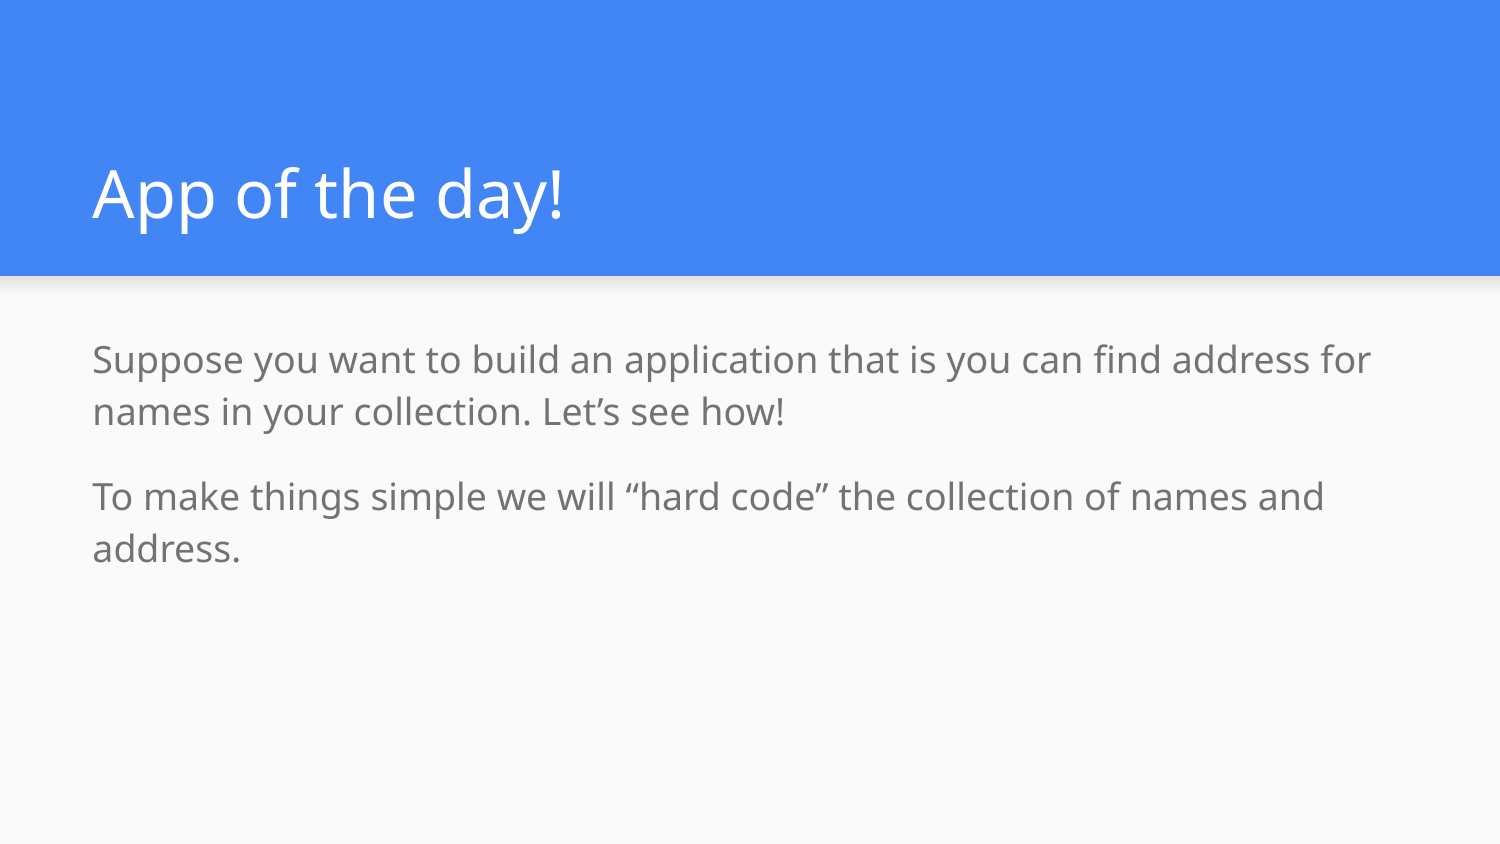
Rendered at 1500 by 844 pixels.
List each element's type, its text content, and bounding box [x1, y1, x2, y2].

title App of the day! [77, 121, 1427, 248]
list Suppose you want to build an application that is you can find address for names in your collection. Let’s see how! To make things simple we will “hard code” the collection of names and address. [77, 314, 1427, 760]
